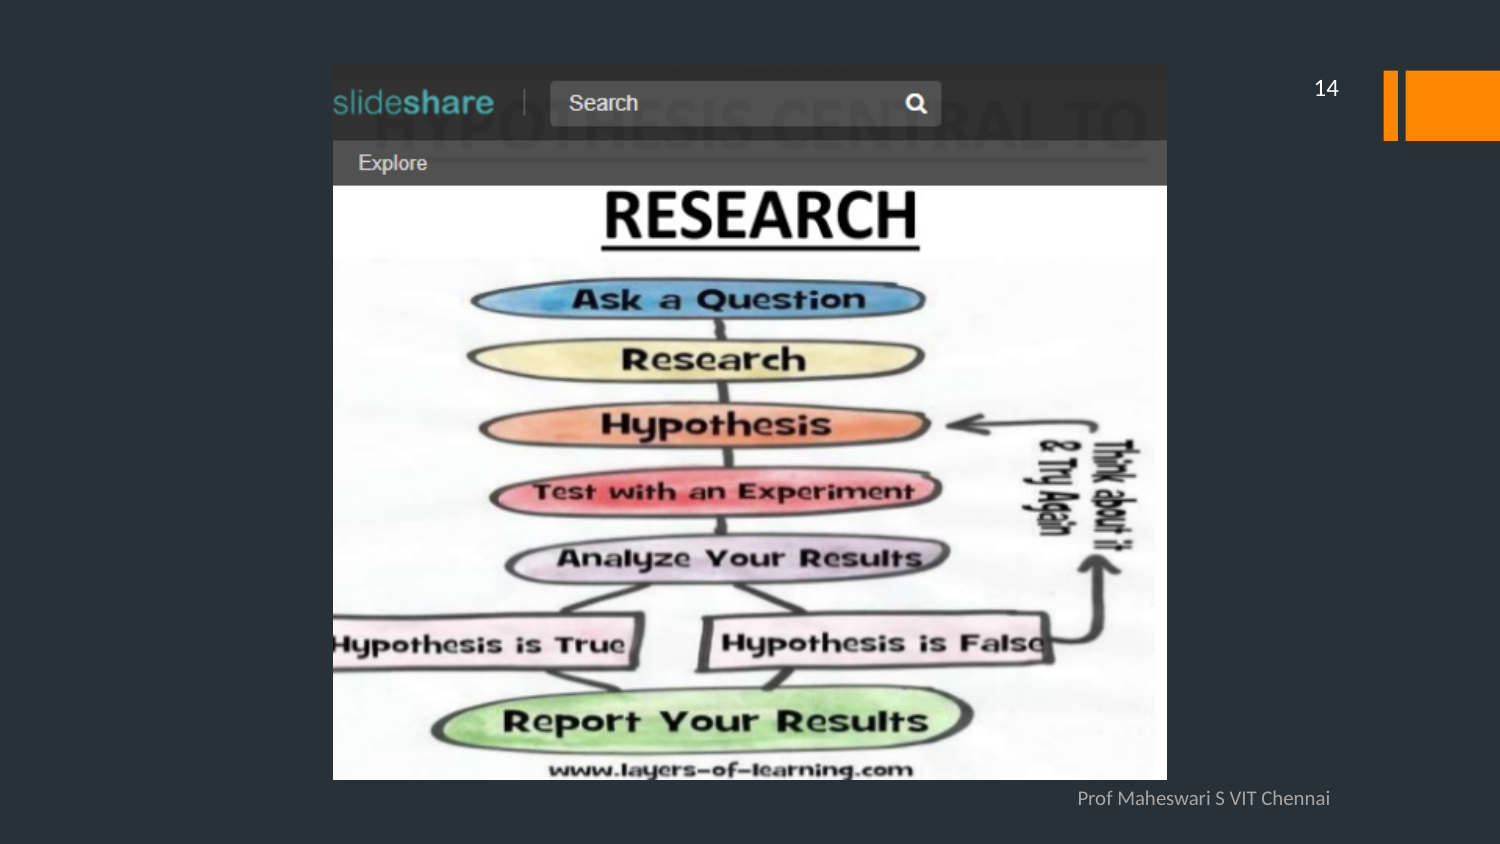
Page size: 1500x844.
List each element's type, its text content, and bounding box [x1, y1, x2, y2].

footer Prof Maheswari S VIT Chennai [1062, 784, 1431, 822]
picture [333, 63, 1167, 781]
slide_number 14 [1199, 67, 1355, 105]
